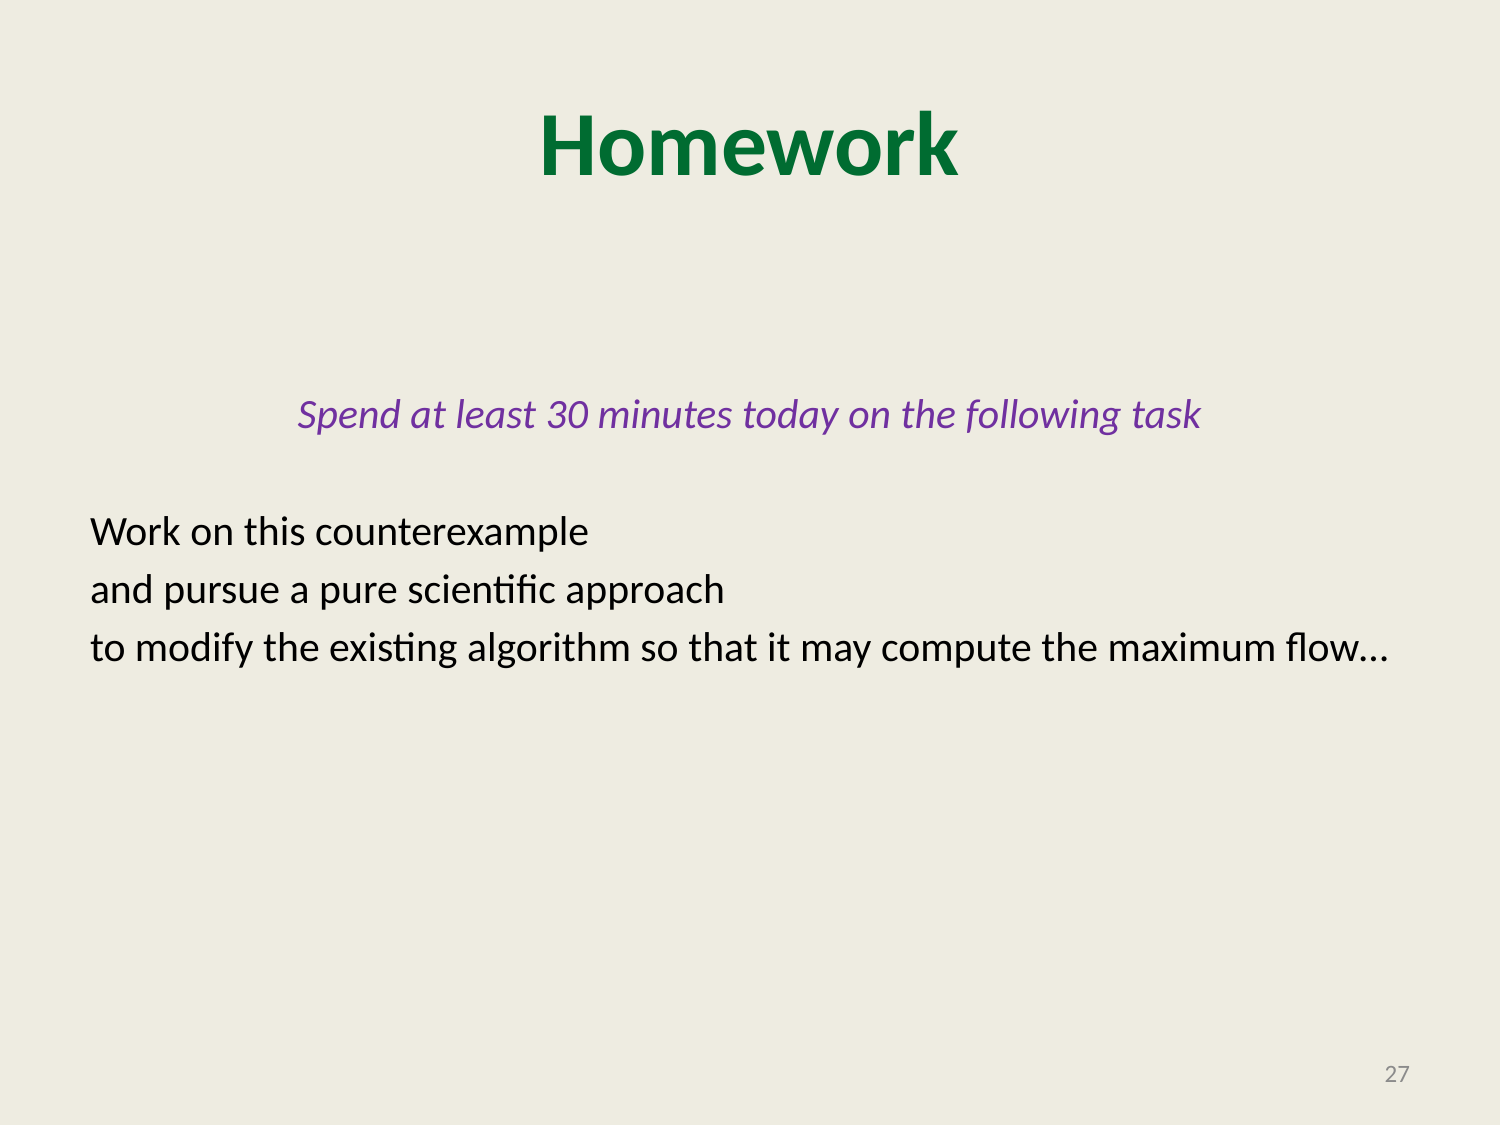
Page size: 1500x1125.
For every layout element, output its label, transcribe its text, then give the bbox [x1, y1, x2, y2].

slide_number 27 [1074, 1042, 1425, 1103]
title Homework [75, 45, 1425, 233]
list Spend at least 30 minutes today on the following task Work on this counterexample and pursue a pure scientific approach to modify the existing algorithm so that it may compute the maximum flow… [75, 262, 1425, 1005]
